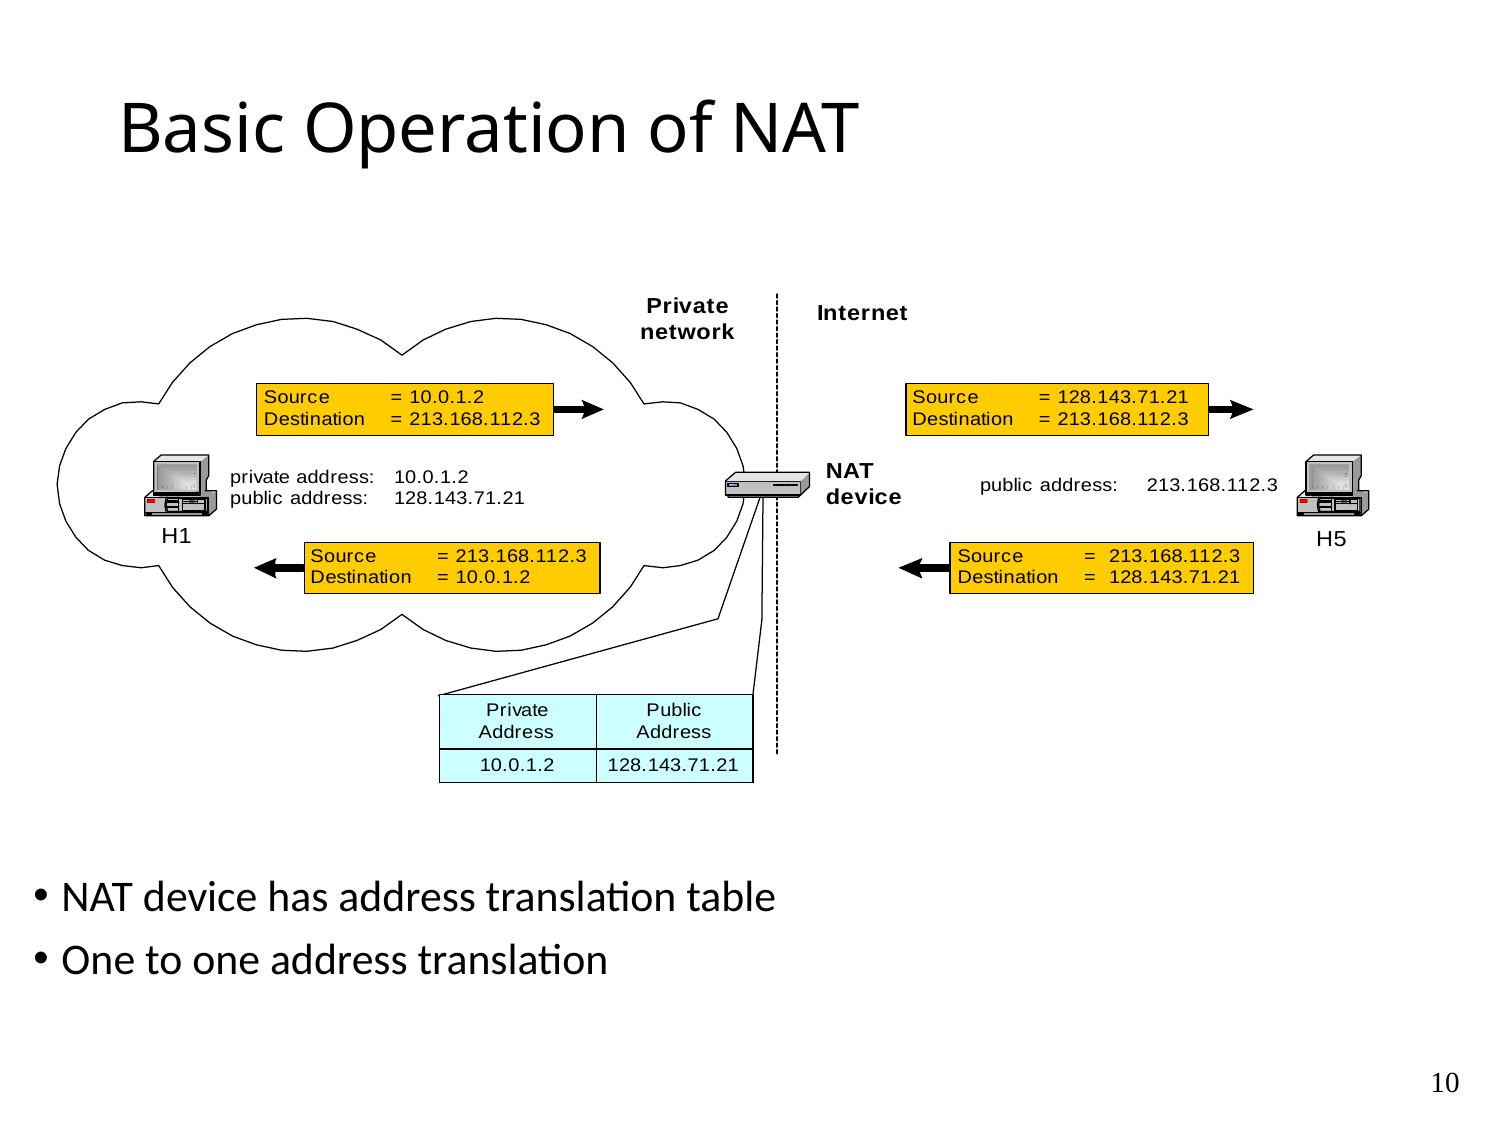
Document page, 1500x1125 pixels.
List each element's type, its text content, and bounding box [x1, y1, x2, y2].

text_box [0, 199, 1440, 888]
slide_number 10 [1162, 1078, 1475, 1100]
title Basic Operation of NAT [103, 59, 1397, 199]
list NAT device has address translation table One to one address translation [18, 866, 1481, 1078]
